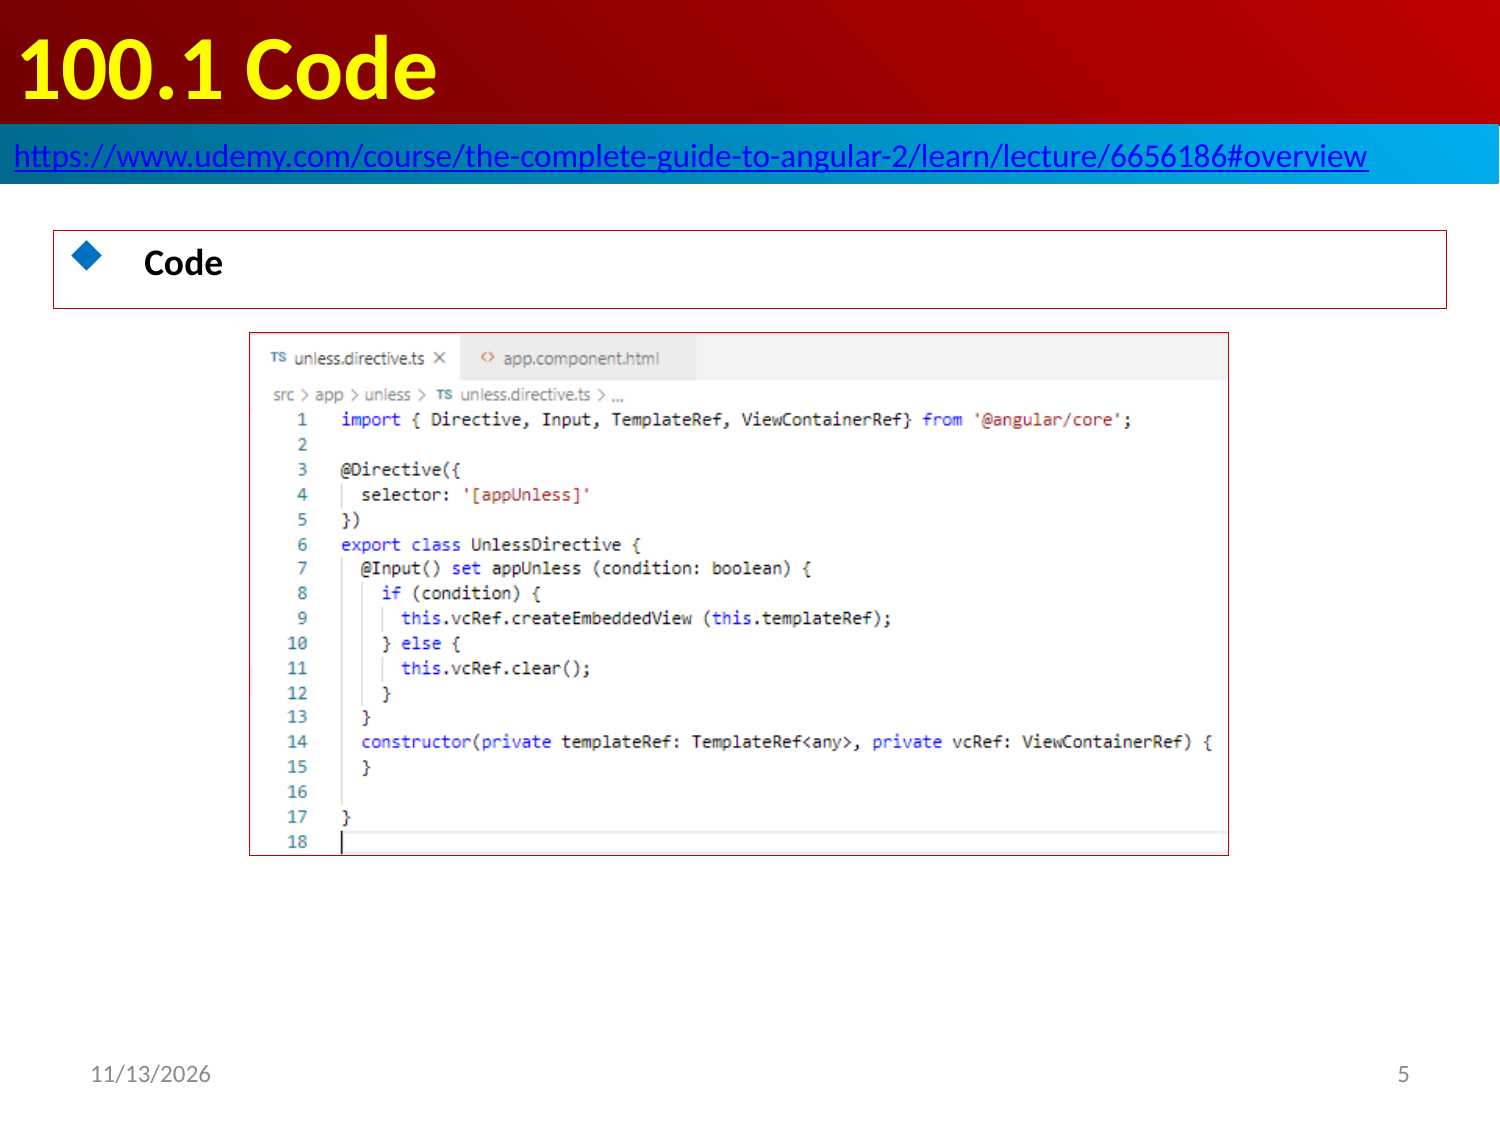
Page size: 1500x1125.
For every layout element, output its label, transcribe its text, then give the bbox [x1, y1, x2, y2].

title 100.1 Code [0, 0, 1500, 126]
text_box https://www.udemy.com/course/the-complete-guide-to-angular-2/learn/lecture/6656186#overview [0, 124, 1499, 184]
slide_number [75, 1042, 425, 1103]
slide_number 5 [1074, 1042, 1425, 1103]
picture [249, 331, 1230, 856]
subtitle Code [53, 230, 1447, 309]
